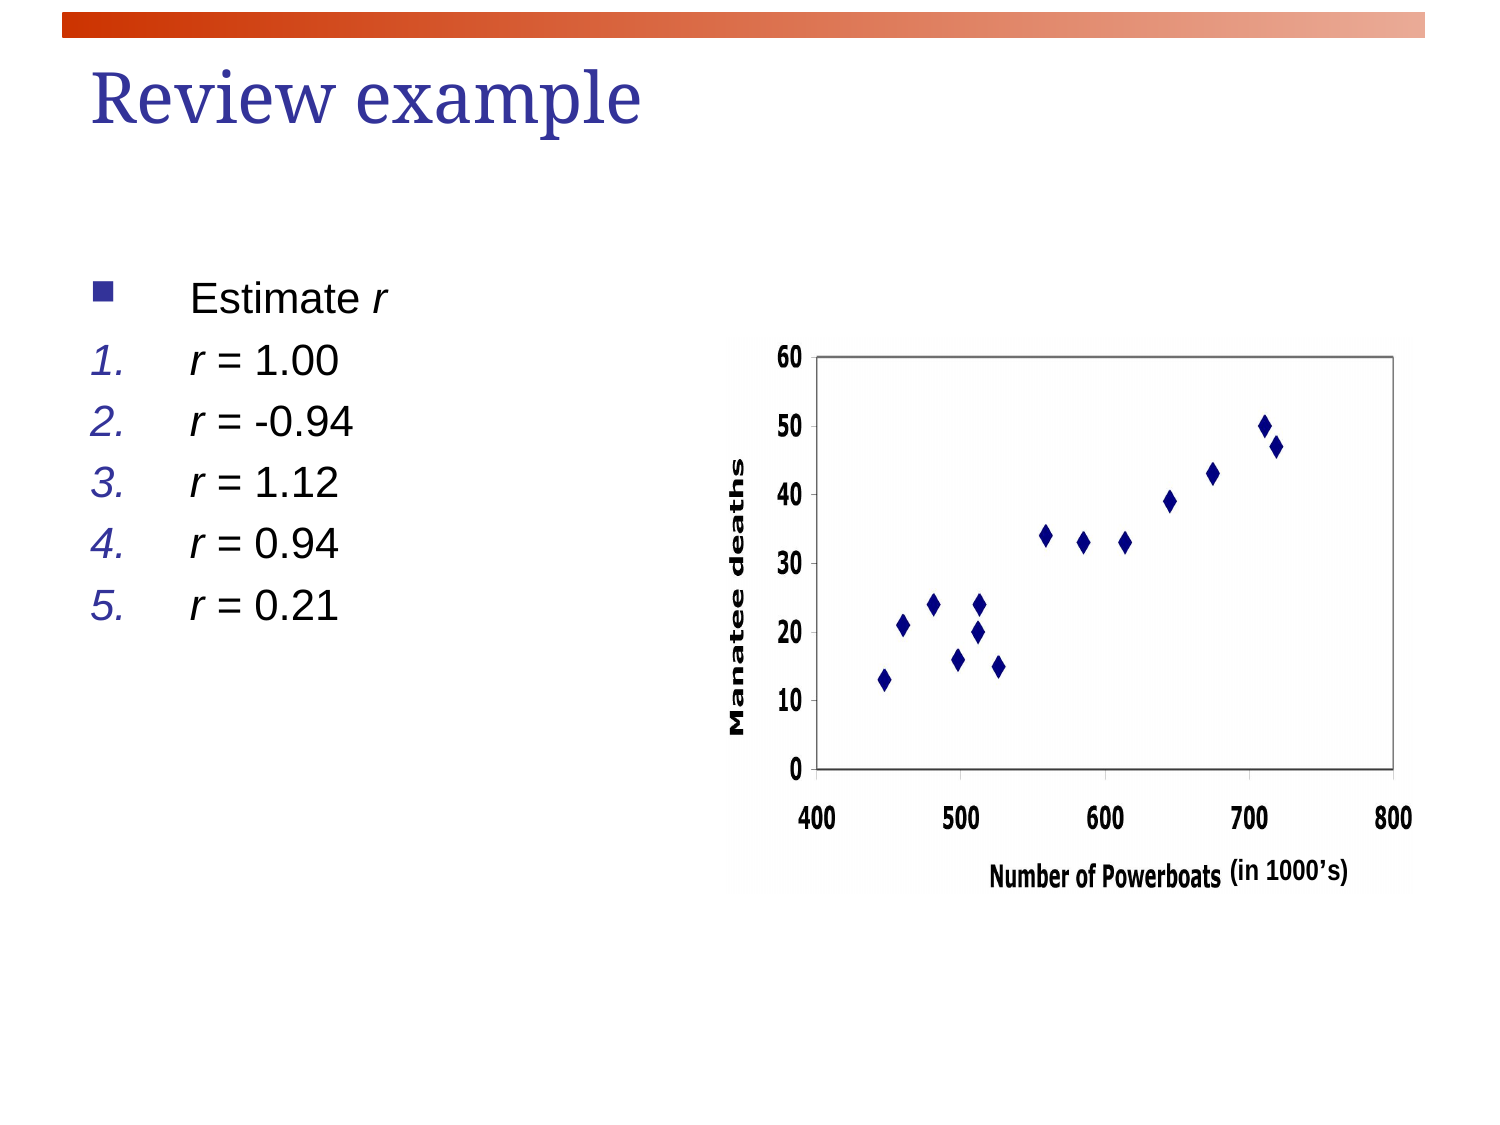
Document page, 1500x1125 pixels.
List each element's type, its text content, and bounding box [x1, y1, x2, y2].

list Estimate r r = 1.00 r = -0.94 r = 1.12 r = 0.94 r = 0.21 [75, 262, 1425, 1006]
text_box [724, 337, 1413, 895]
title Review example [75, 45, 1425, 191]
